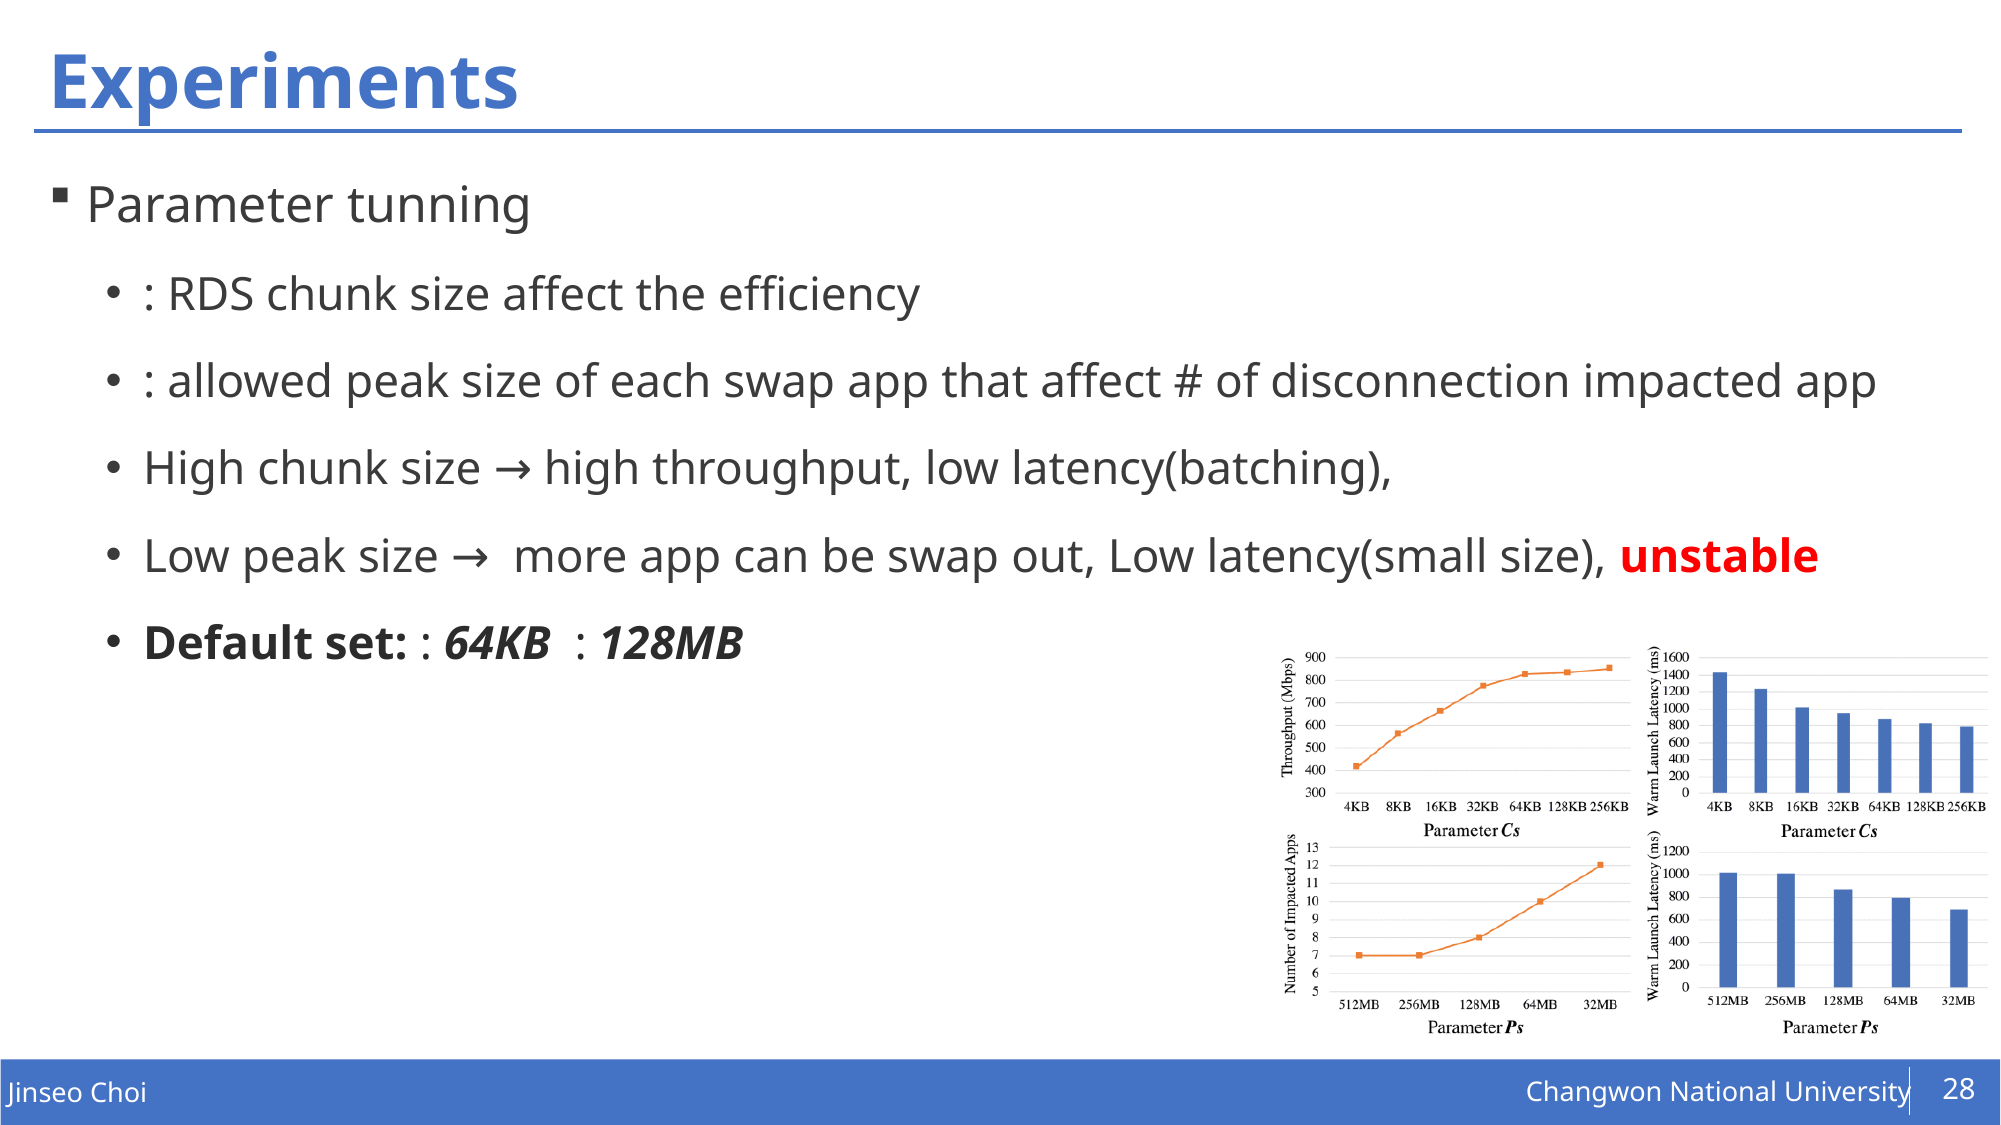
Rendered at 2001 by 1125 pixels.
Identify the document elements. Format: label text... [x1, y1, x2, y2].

picture [1273, 634, 1996, 1049]
slide_number 28 [1922, 1060, 1996, 1121]
title Experiments [33, 27, 1963, 143]
